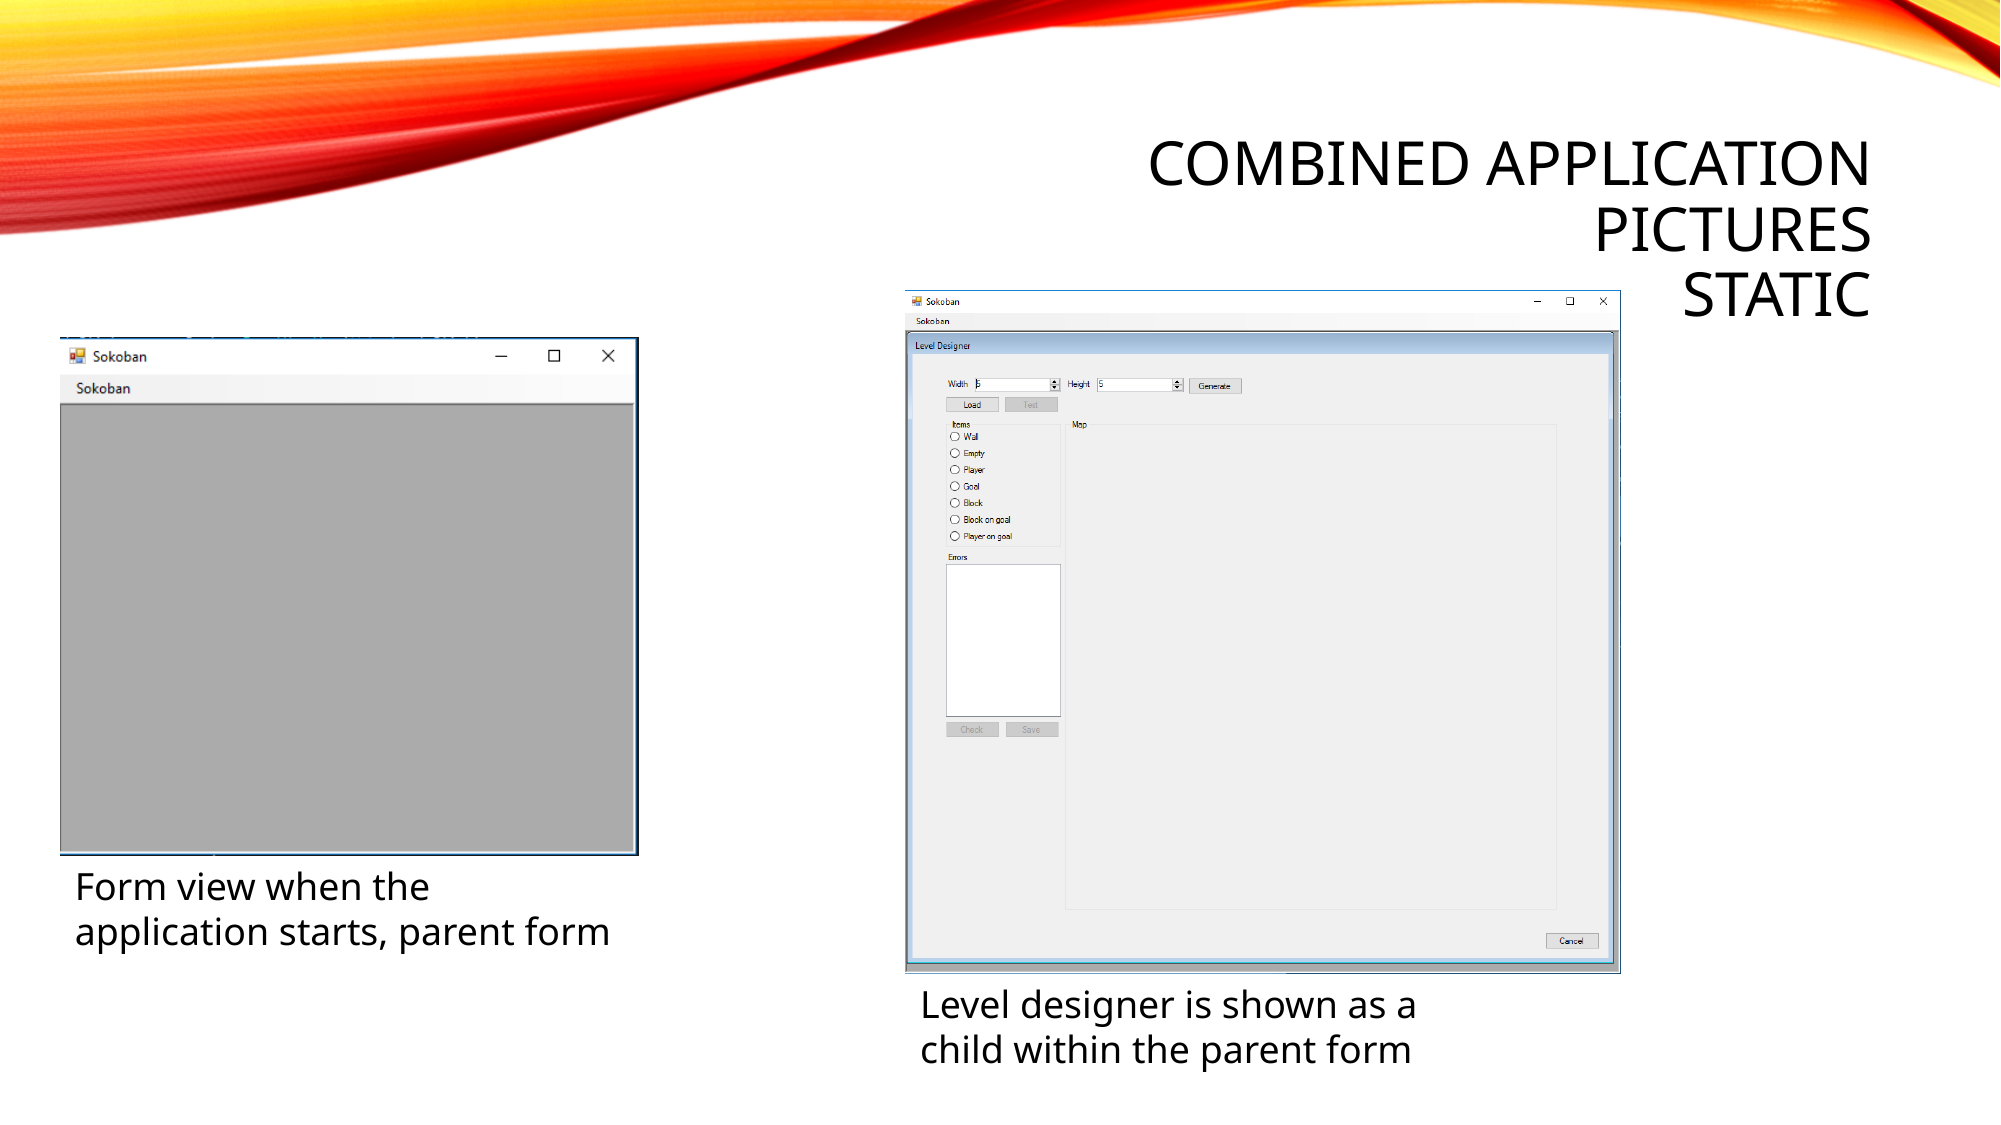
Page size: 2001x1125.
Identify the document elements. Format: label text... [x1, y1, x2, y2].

picture [905, 290, 1621, 974]
title Combined Application Pictures Static [474, 125, 1888, 338]
text_box Level designer is shown as a child within the parent form [905, 974, 1484, 1079]
picture [0, 0, 2000, 237]
picture [59, 337, 639, 856]
text_box Form view when the application starts, parent form [60, 856, 639, 961]
